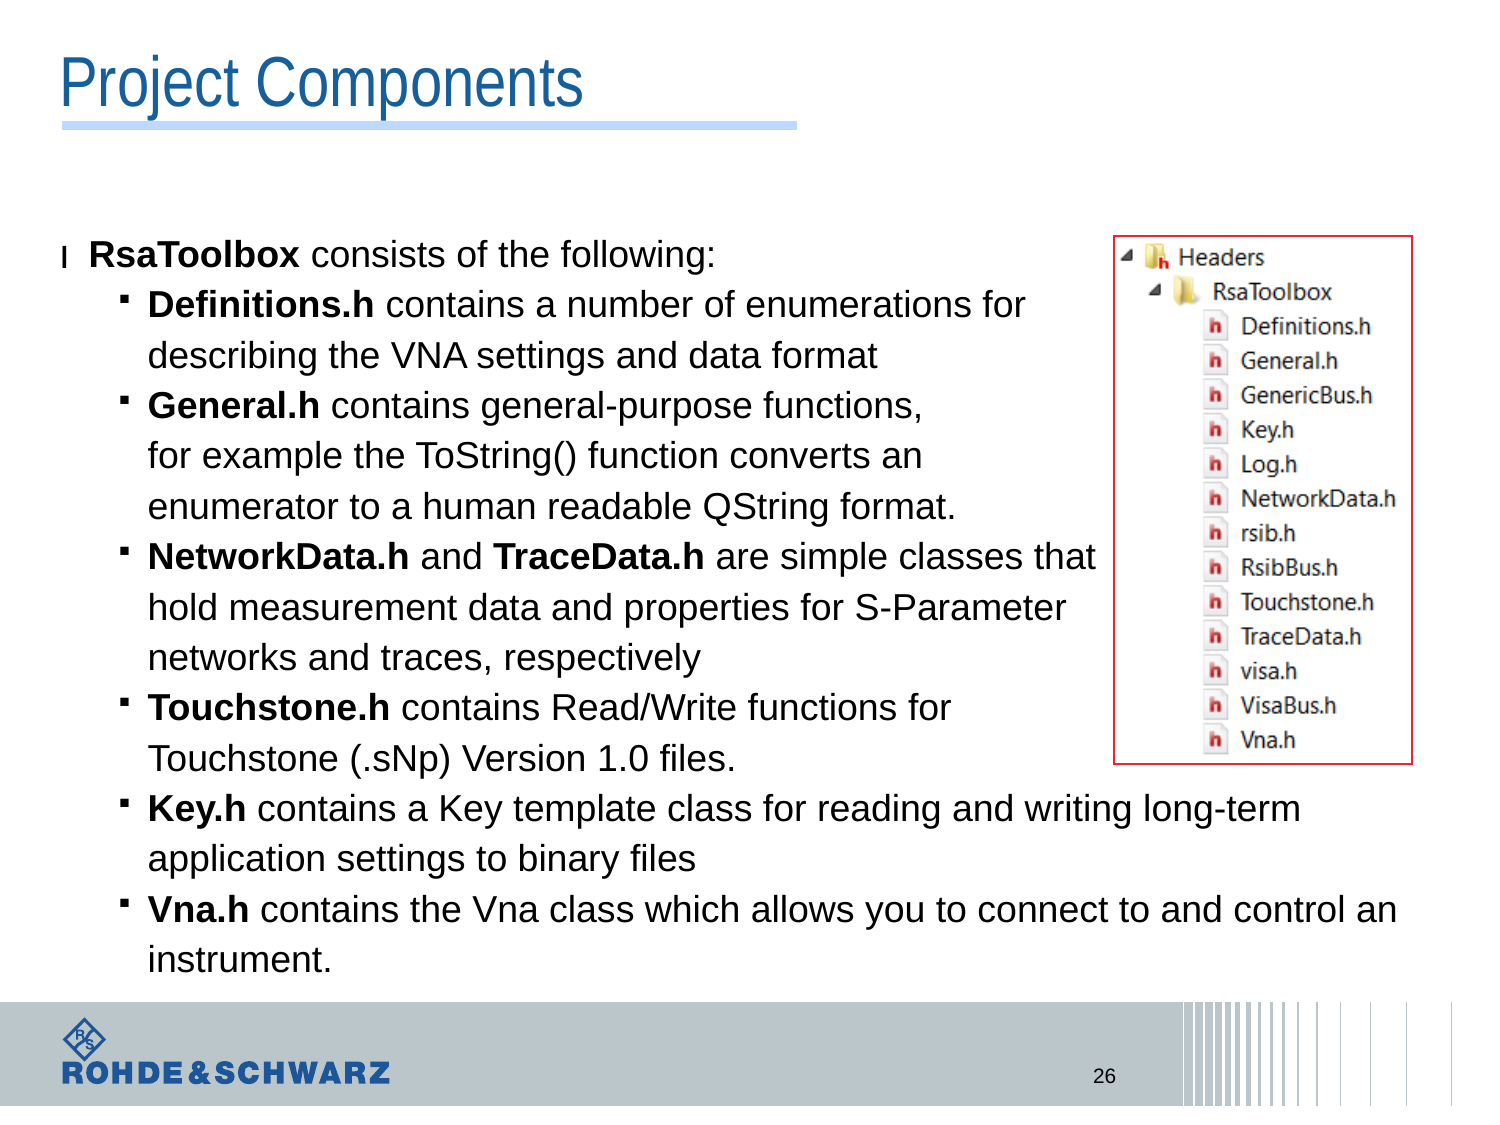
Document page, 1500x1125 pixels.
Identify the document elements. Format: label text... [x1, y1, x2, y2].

title Project Components [59, 35, 1418, 213]
picture [1114, 236, 1412, 764]
list RsaToolbox consists of the following: Definitions.h contains a number of enumerations for describing the VNA settings and data format General.h contains general-purpose functions, for example the ToString() function converts an enumerator to a human readable QString format. NetworkData.h and TraceData.h are simple classes that hold measurement data and properties for S-Parameter networks and traces, respectively Touchstone.h contains Read/Write functions for Touchstone (.sNp) Version 1.0 files. Key.h contains a Key template class for reading and writing long-term application settings to binary files Vna.h contains the Vna class which allows you to connect to and control an instrument. [59, 224, 1418, 993]
slide_number 26 [1033, 1062, 1117, 1093]
